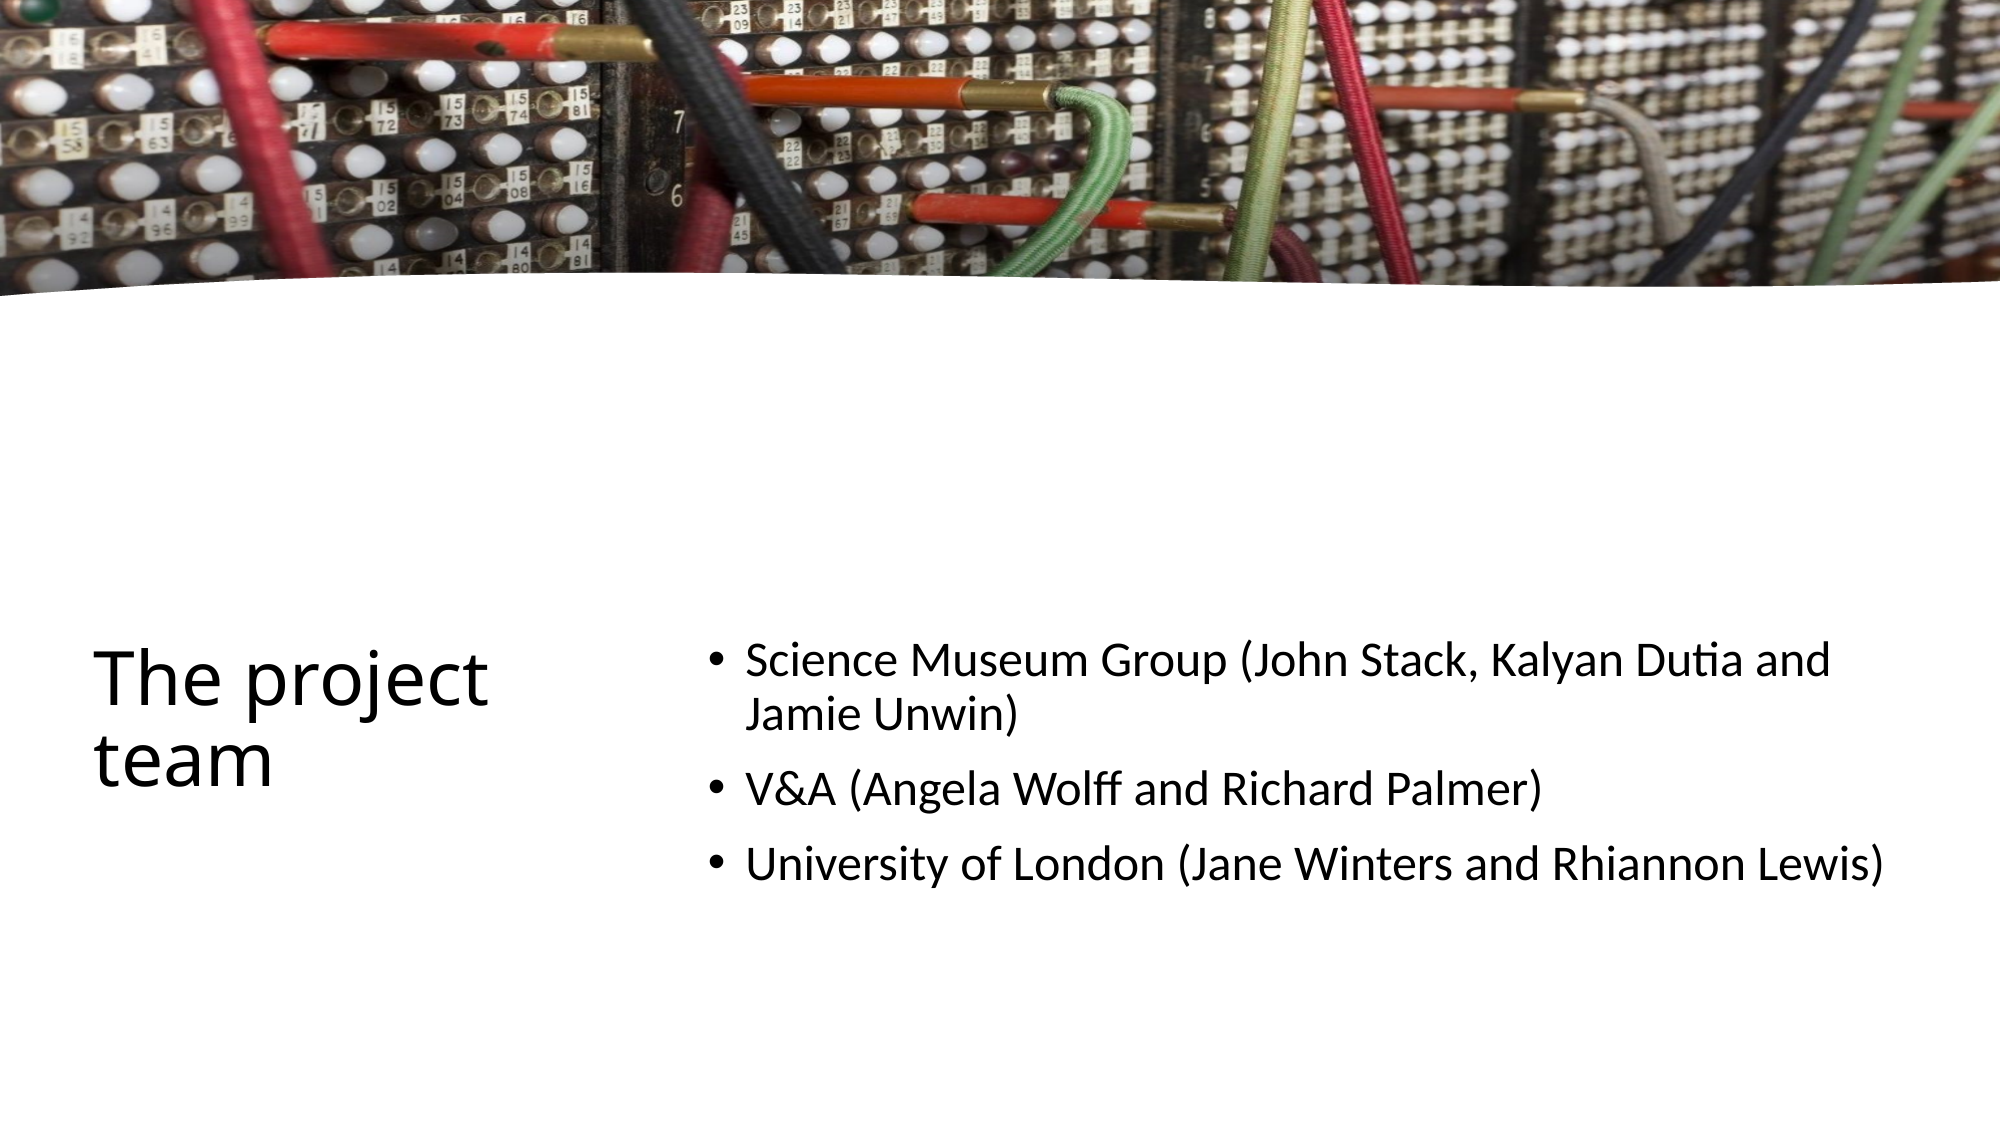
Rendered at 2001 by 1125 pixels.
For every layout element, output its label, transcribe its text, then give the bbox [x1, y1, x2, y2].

list Science Museum Group (John Stack, Kalyan Dutia and Jamie Unwin) V&A (Angela Wolff and Richard Palmer) University of London (Jane Winters and Rhiannon Lewis) [692, 426, 1921, 1018]
picture [0, 0, 2000, 297]
title The project team [78, 426, 619, 1018]
